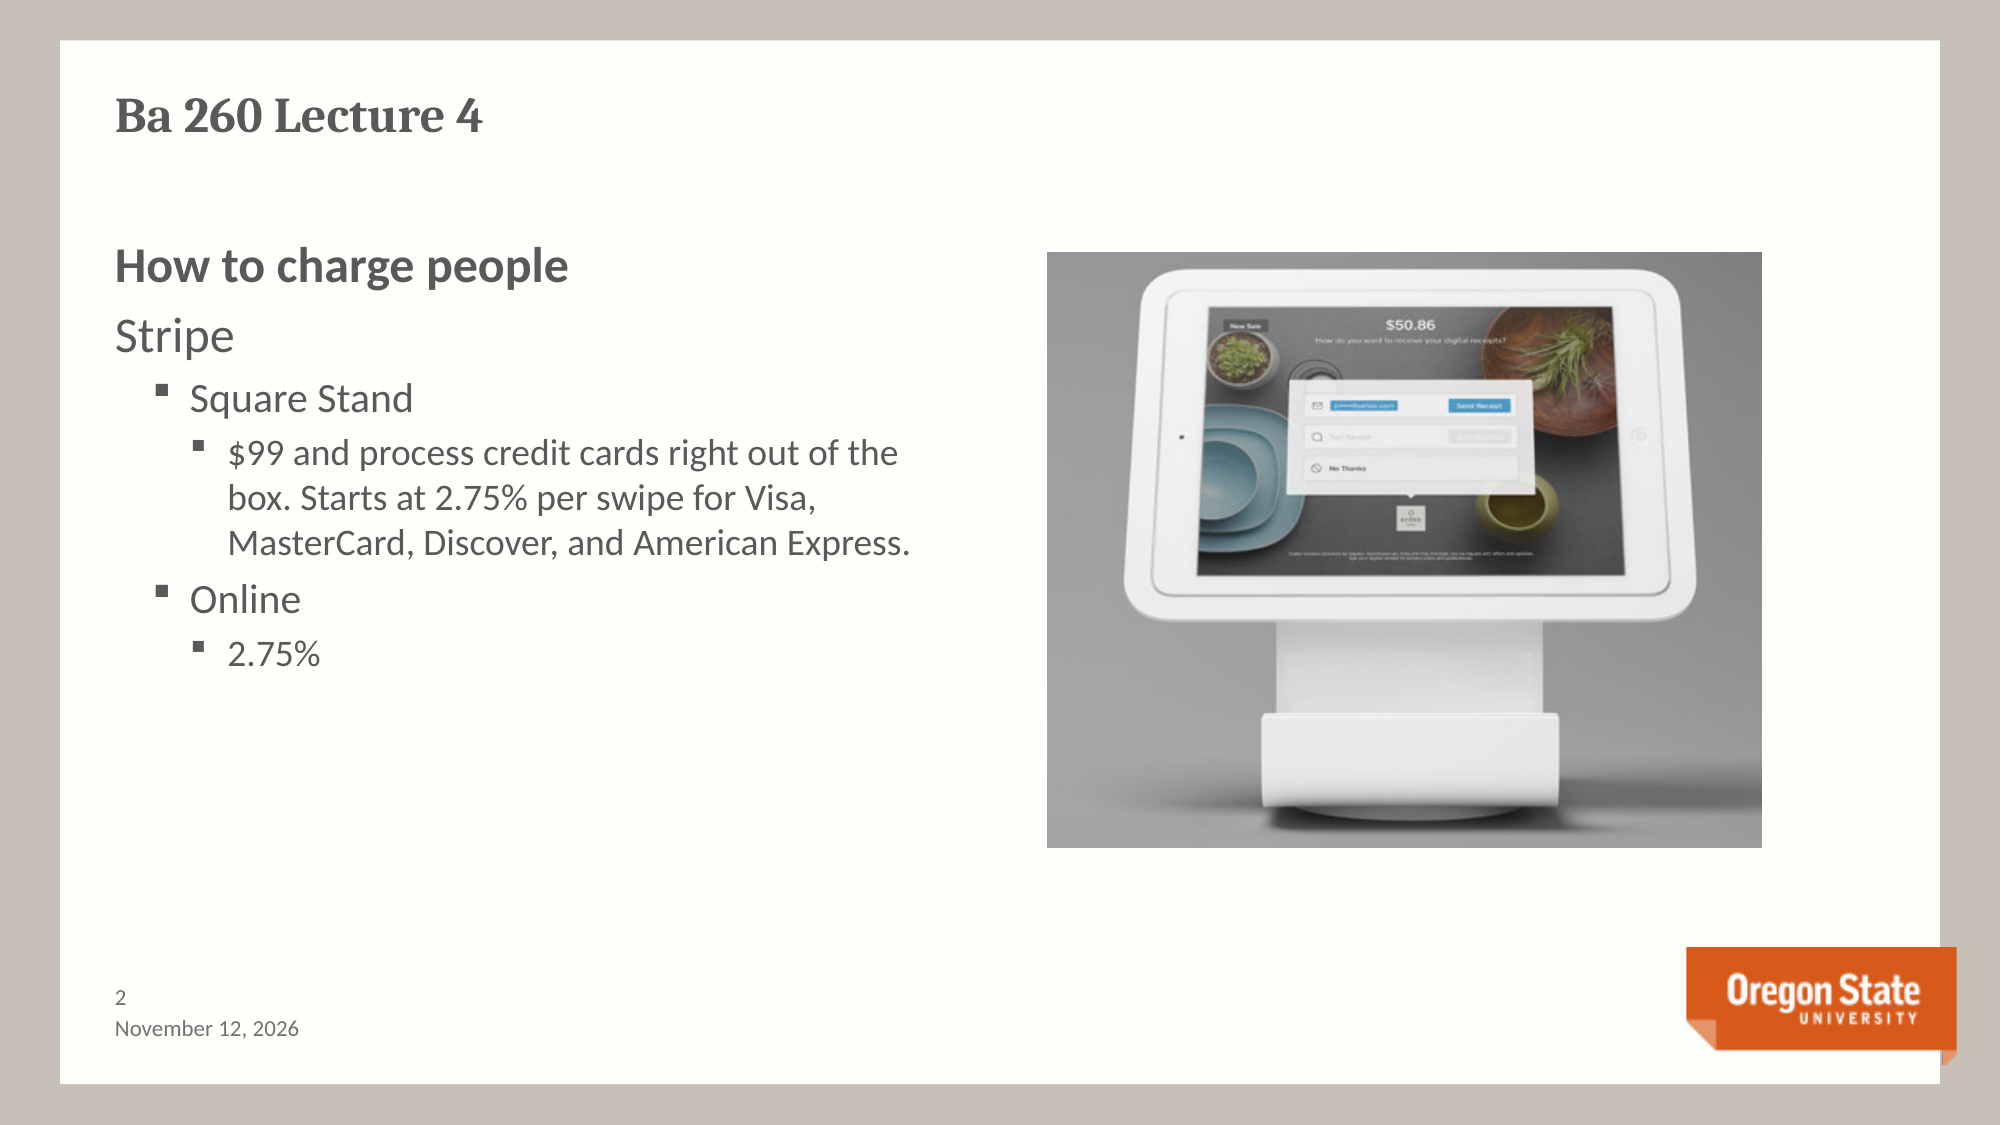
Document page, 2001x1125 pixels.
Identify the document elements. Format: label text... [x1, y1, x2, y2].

slide_number 1 [99, 982, 180, 1013]
picture [1047, 252, 1762, 849]
title Ba 260 Lecture 4 [99, 75, 1900, 188]
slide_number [99, 1012, 500, 1043]
list How to charge people Stripe Square Stand $99 and process credit cards right out of the box. Starts at 2.75% per swipe for Visa, MasterCard, Discover, and American Express. Online 2.75% [99, 224, 976, 938]
